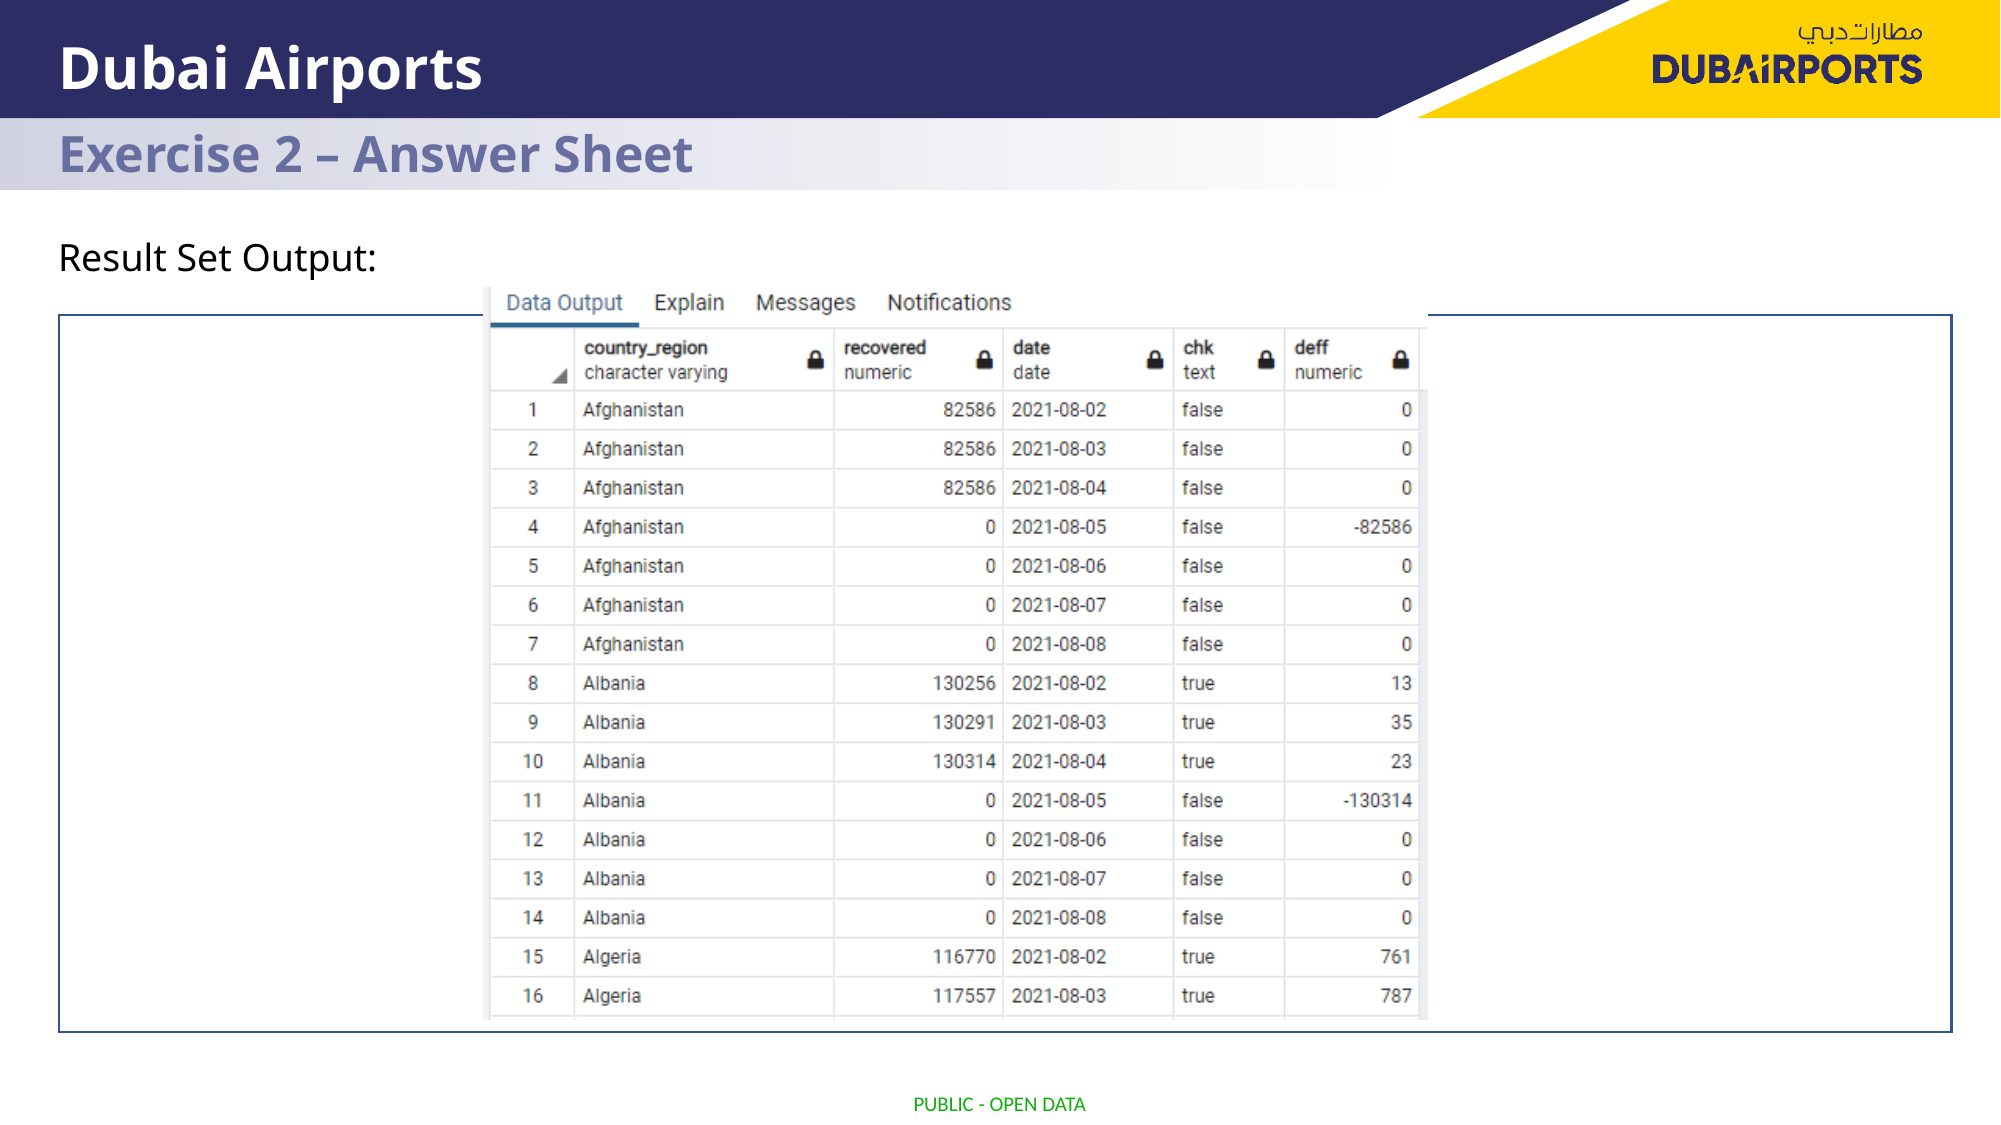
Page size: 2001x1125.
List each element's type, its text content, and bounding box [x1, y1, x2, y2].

text_box Result Set Output: [43, 226, 393, 287]
picture [483, 287, 1428, 1020]
list Exercise 2 – Answer Sheet [0, 118, 1999, 190]
title Dubai Airports [0, 14, 1348, 110]
picture [1653, 23, 1952, 114]
text_box [58, 314, 1953, 1033]
